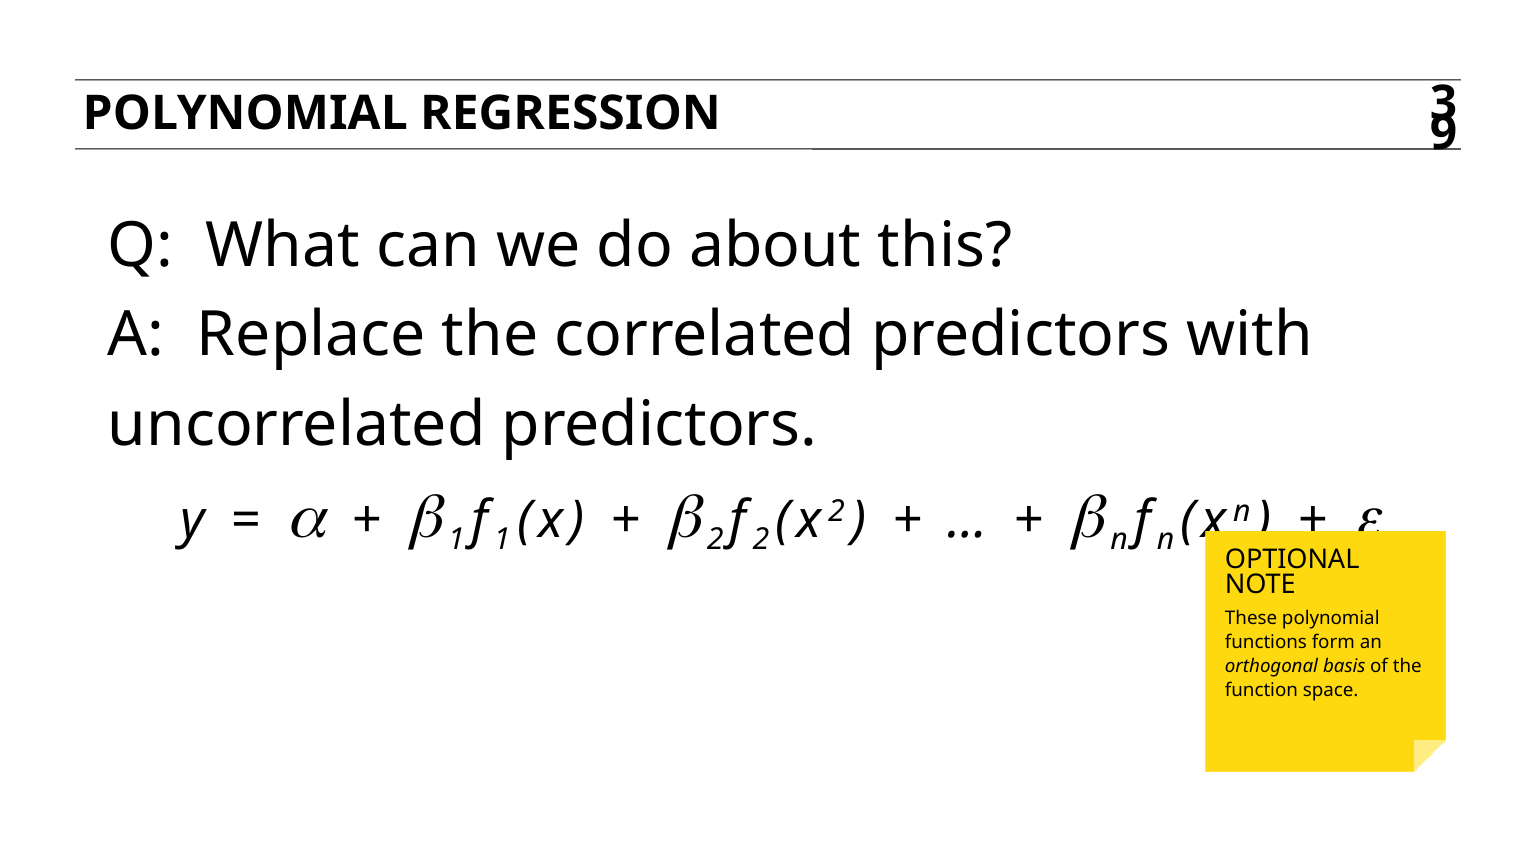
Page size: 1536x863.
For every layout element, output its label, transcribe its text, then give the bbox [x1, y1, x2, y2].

list Polynomial regression [67, 81, 1118, 132]
slide_number 39 [1419, 86, 1461, 138]
text_box Q: What can we do about this? A: Replace the correlated predictors with uncorrelated predictors. y = a + β1f1(x) + β2f2(x2) + … + bnfn(xn) + e [92, 181, 1468, 564]
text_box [1205, 530, 1446, 772]
